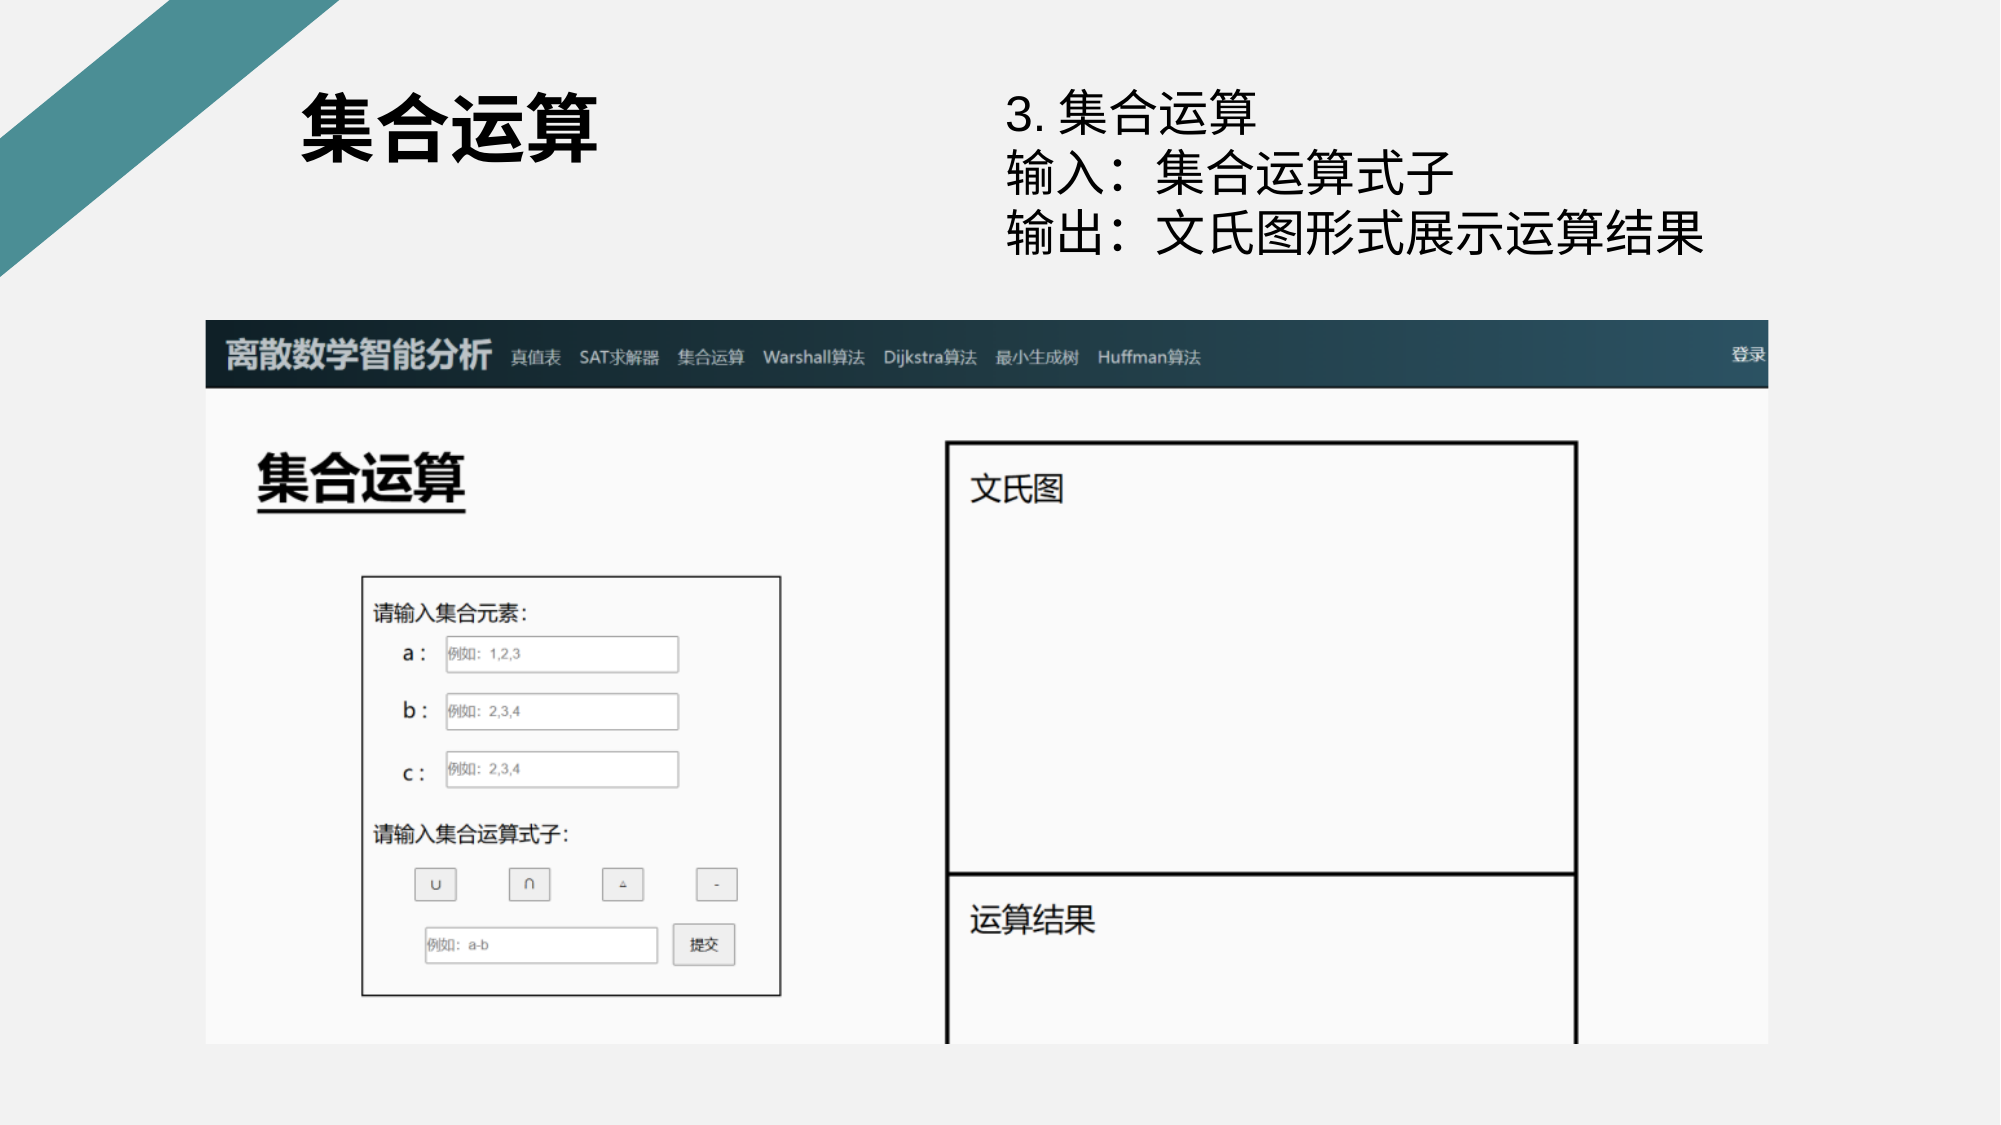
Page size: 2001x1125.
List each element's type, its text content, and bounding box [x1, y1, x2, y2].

text_box 集合运算 [285, 73, 887, 188]
picture [205, 320, 1769, 1044]
text_box [205, 273, 1795, 1044]
text_box 3.集合运算 输入：集合运算式子 输出：文氏图形式展示运算结果 [840, 73, 2000, 274]
